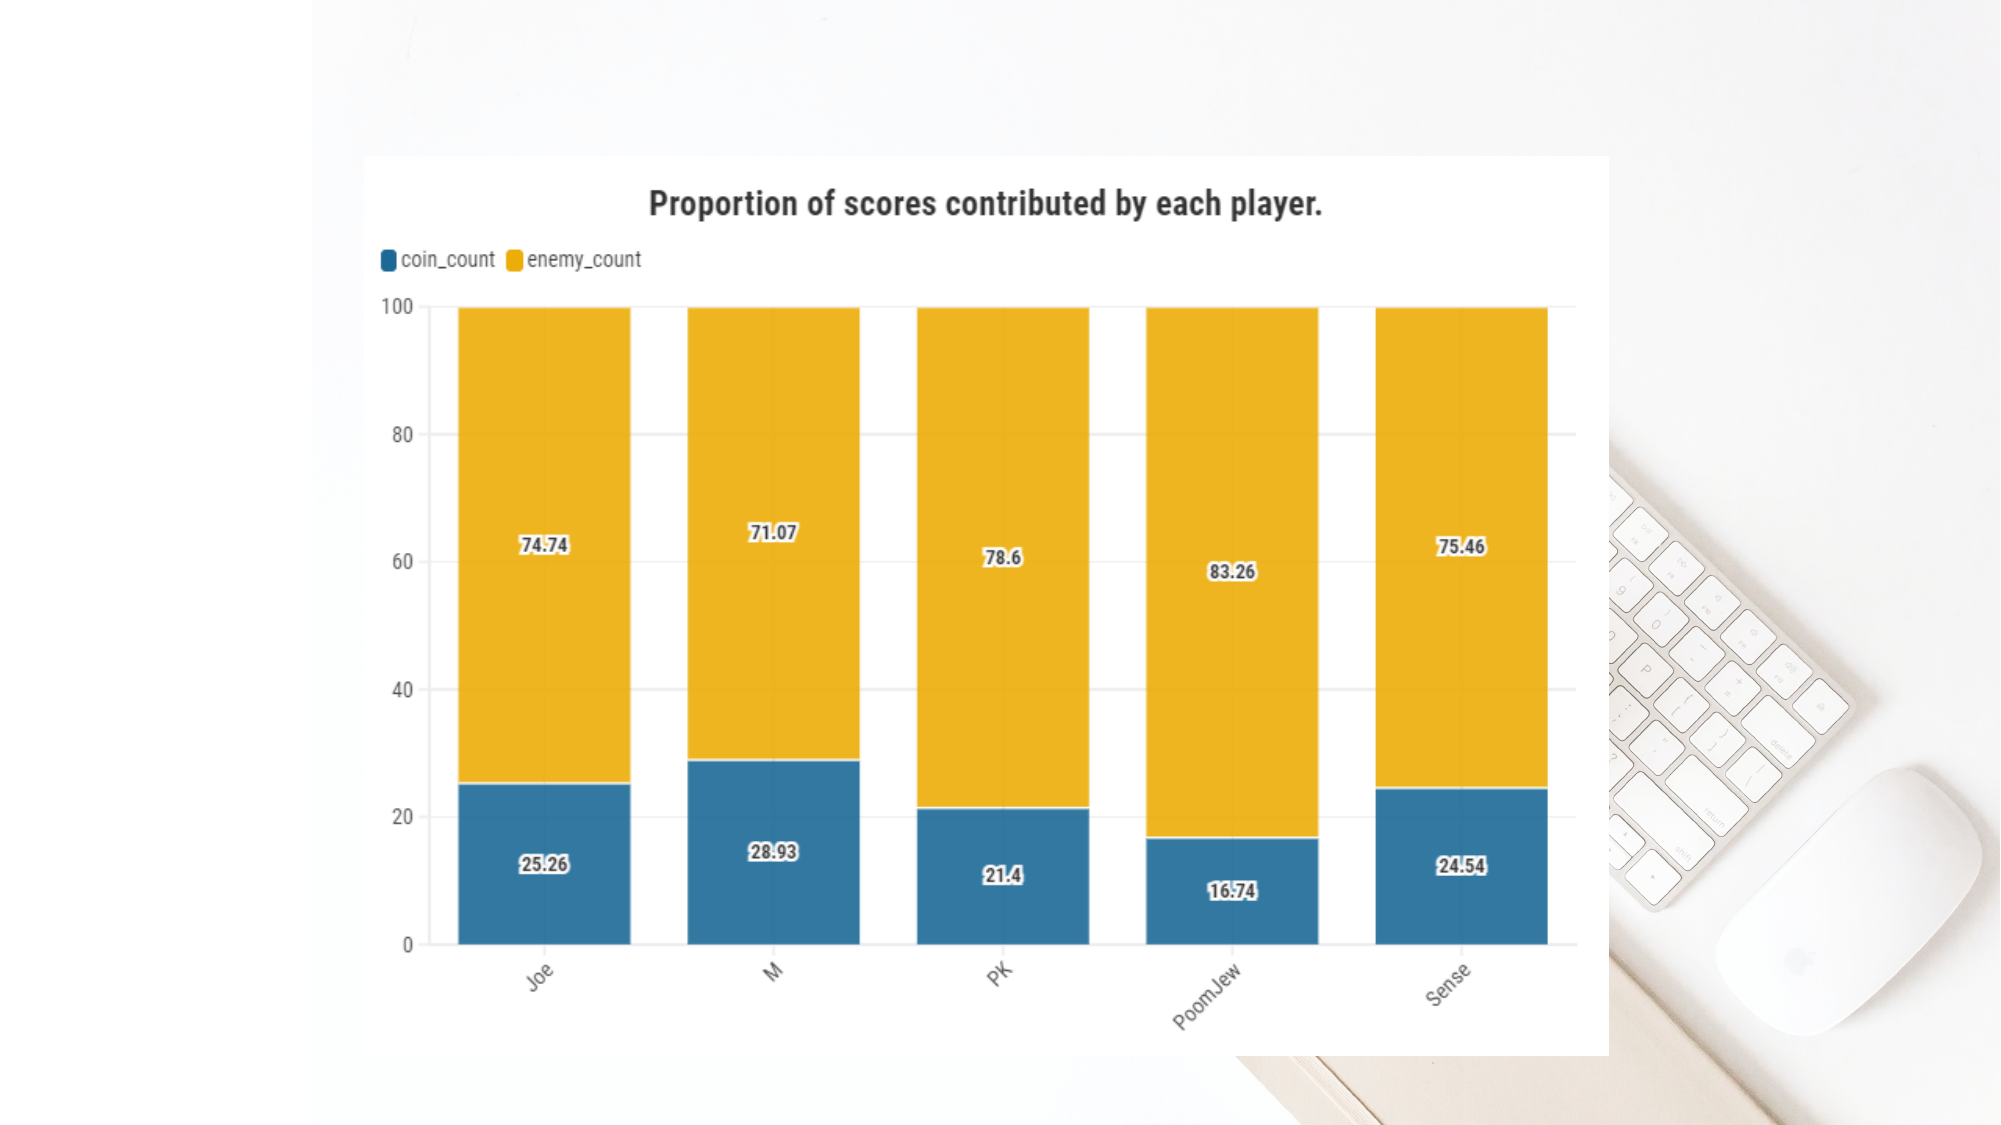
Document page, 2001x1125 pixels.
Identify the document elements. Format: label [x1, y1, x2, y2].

picture [312, 0, 2000, 1125]
